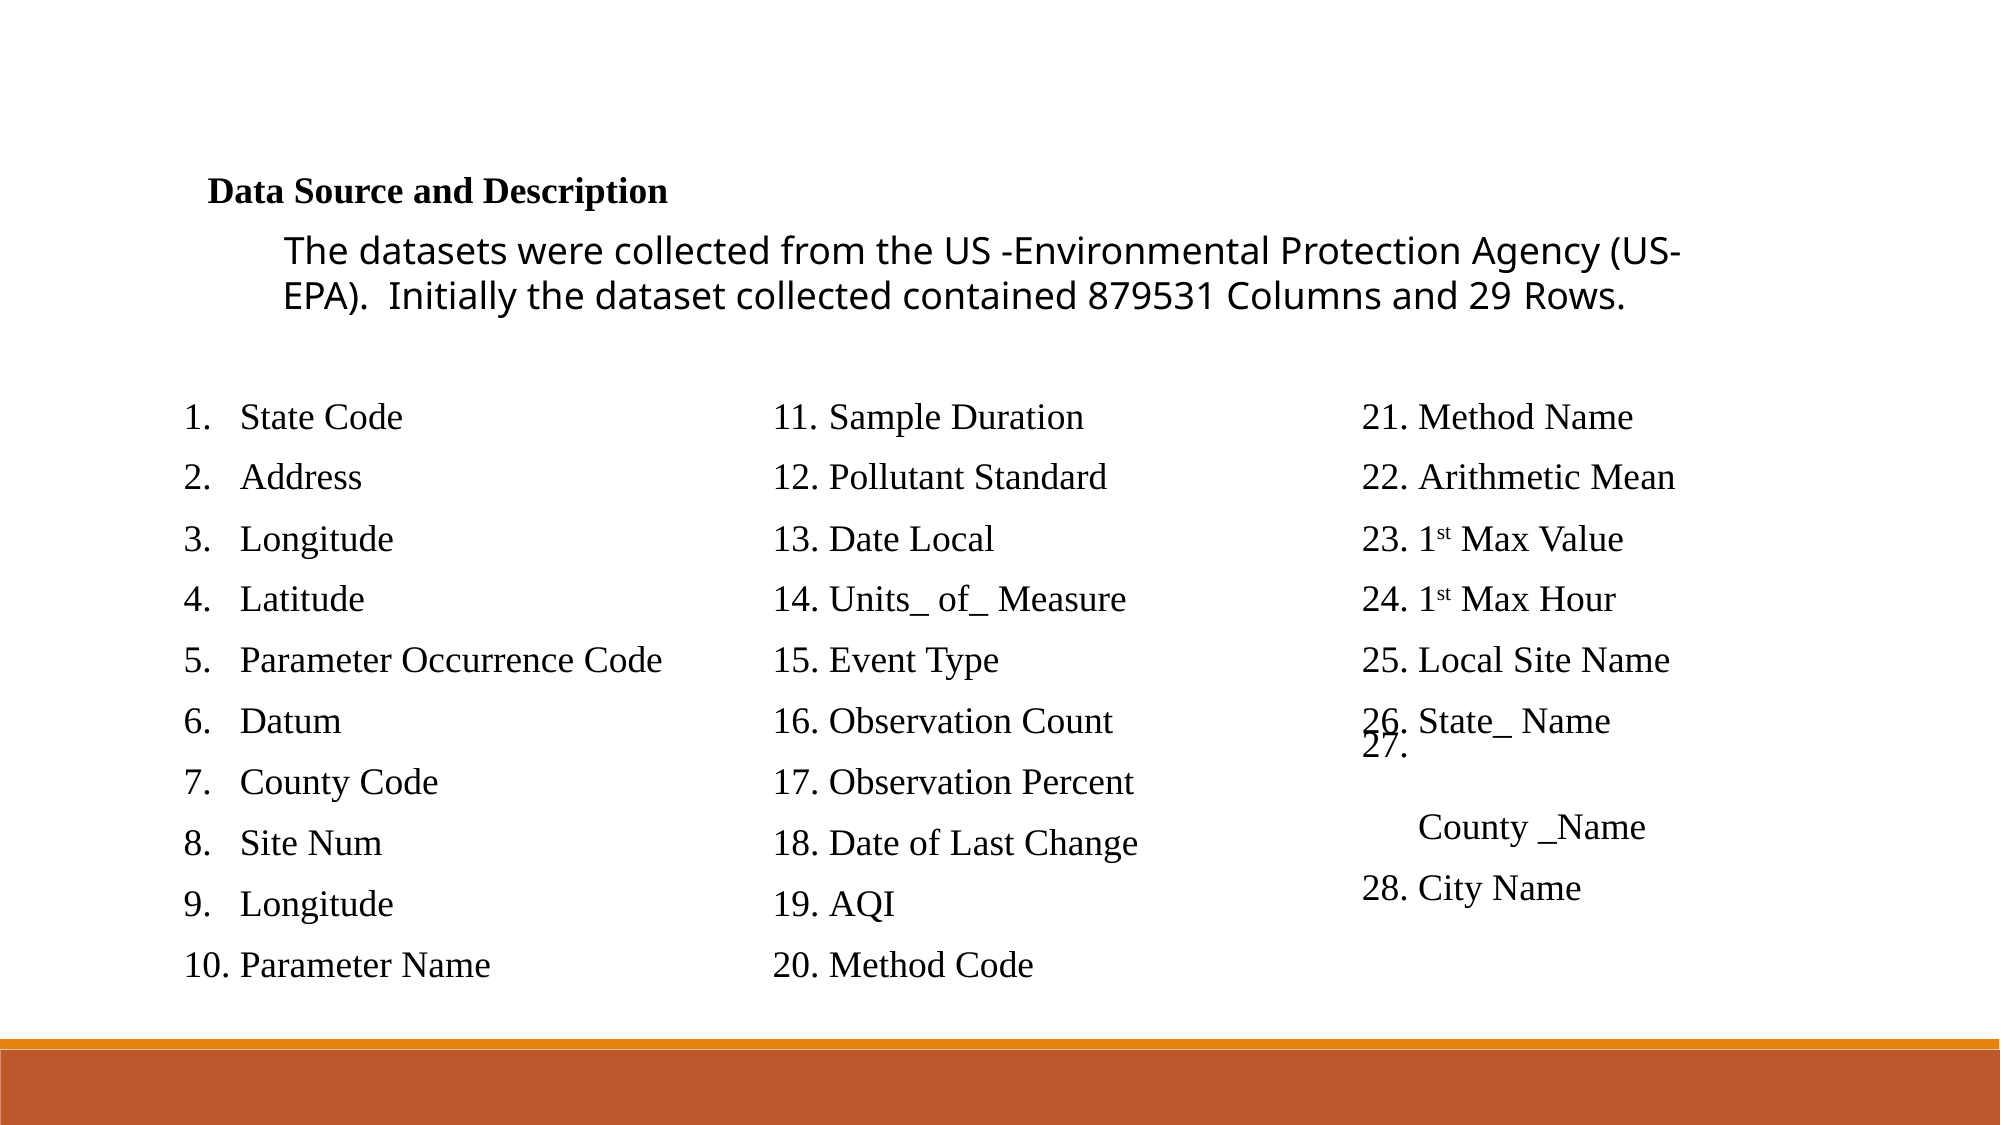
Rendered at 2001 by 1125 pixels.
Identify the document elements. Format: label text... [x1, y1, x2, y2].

text_box State Code Address Longitude Latitude Parameter Occurrence Code Datum County Code Site Num Longitude Parameter Name Sample Duration Pollutant Standard Date Local Units_ of_ Measure Event Type Observation Count Observation Percent Date of Last Change AQI Method Code Method Name Arithmetic Mean 1st Max Value 1st Max Hour Local Site Name State_ Name County _Name City Name [168, 384, 1966, 1050]
text_box Data Source and Description The datasets were collected from the US -Environmental Protection Agency (US-EPA). Initially the dataset collected contained 879531 Columns and 29 Rows. [192, 159, 1724, 325]
